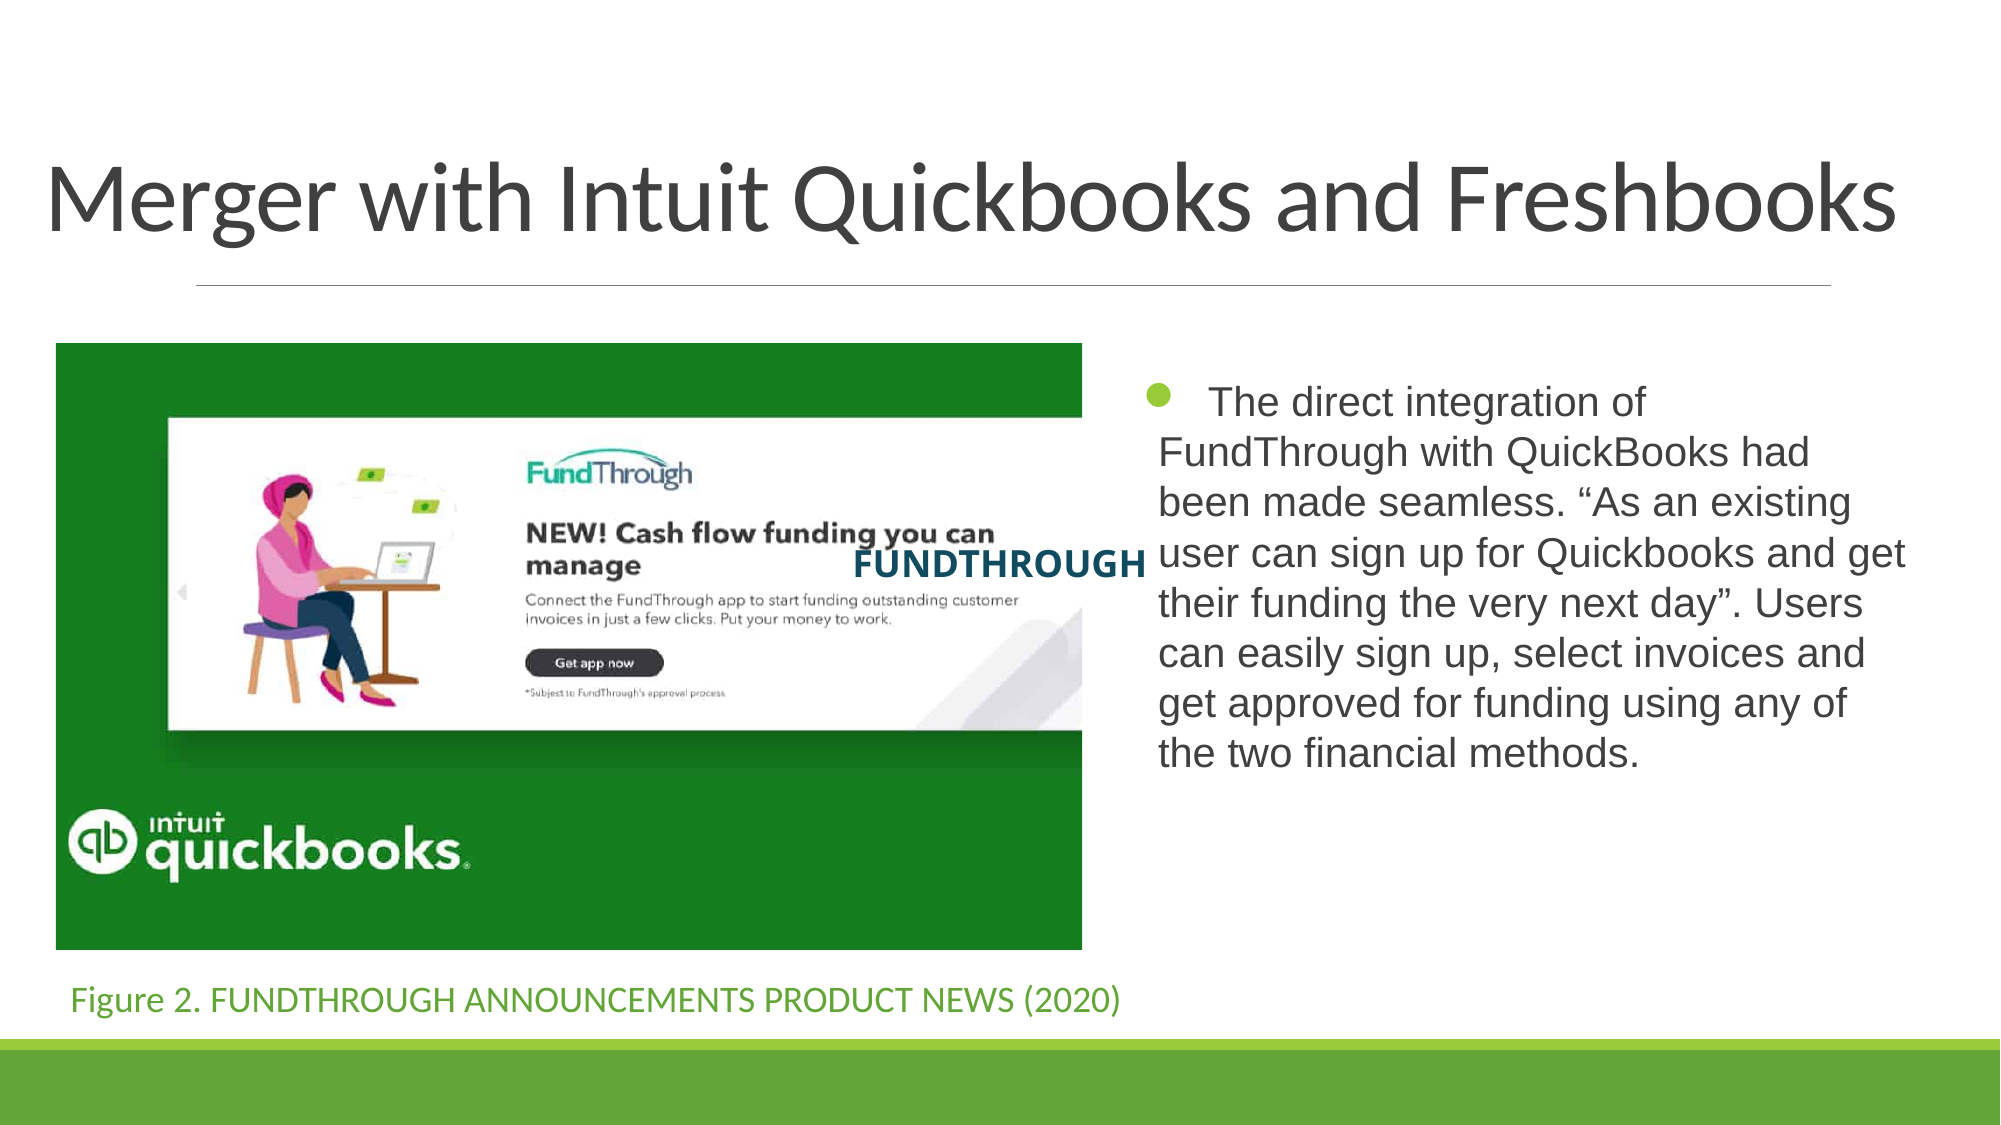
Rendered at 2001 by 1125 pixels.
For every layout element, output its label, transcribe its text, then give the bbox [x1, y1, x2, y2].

picture [55, 342, 1083, 950]
text_box The direct integration of FundThrough with QuickBooks had been made seamless. “As an existing user can sign up for Quickbooks and get their funding the very next day”. Users can easily sign up, select invoices and get approved for funding using any of the two financial methods. [1128, 367, 1923, 1017]
text_box FUNDTHROUGH [1092, 532, 1163, 592]
text_box Merger with Intuit Quickbooks and Freshbooks [44, 34, 1967, 252]
text_box Figure 2. FUNDTHROUGH ANNOUNCEMENTS PRODUCT NEWS (2020) [55, 967, 1526, 1118]
